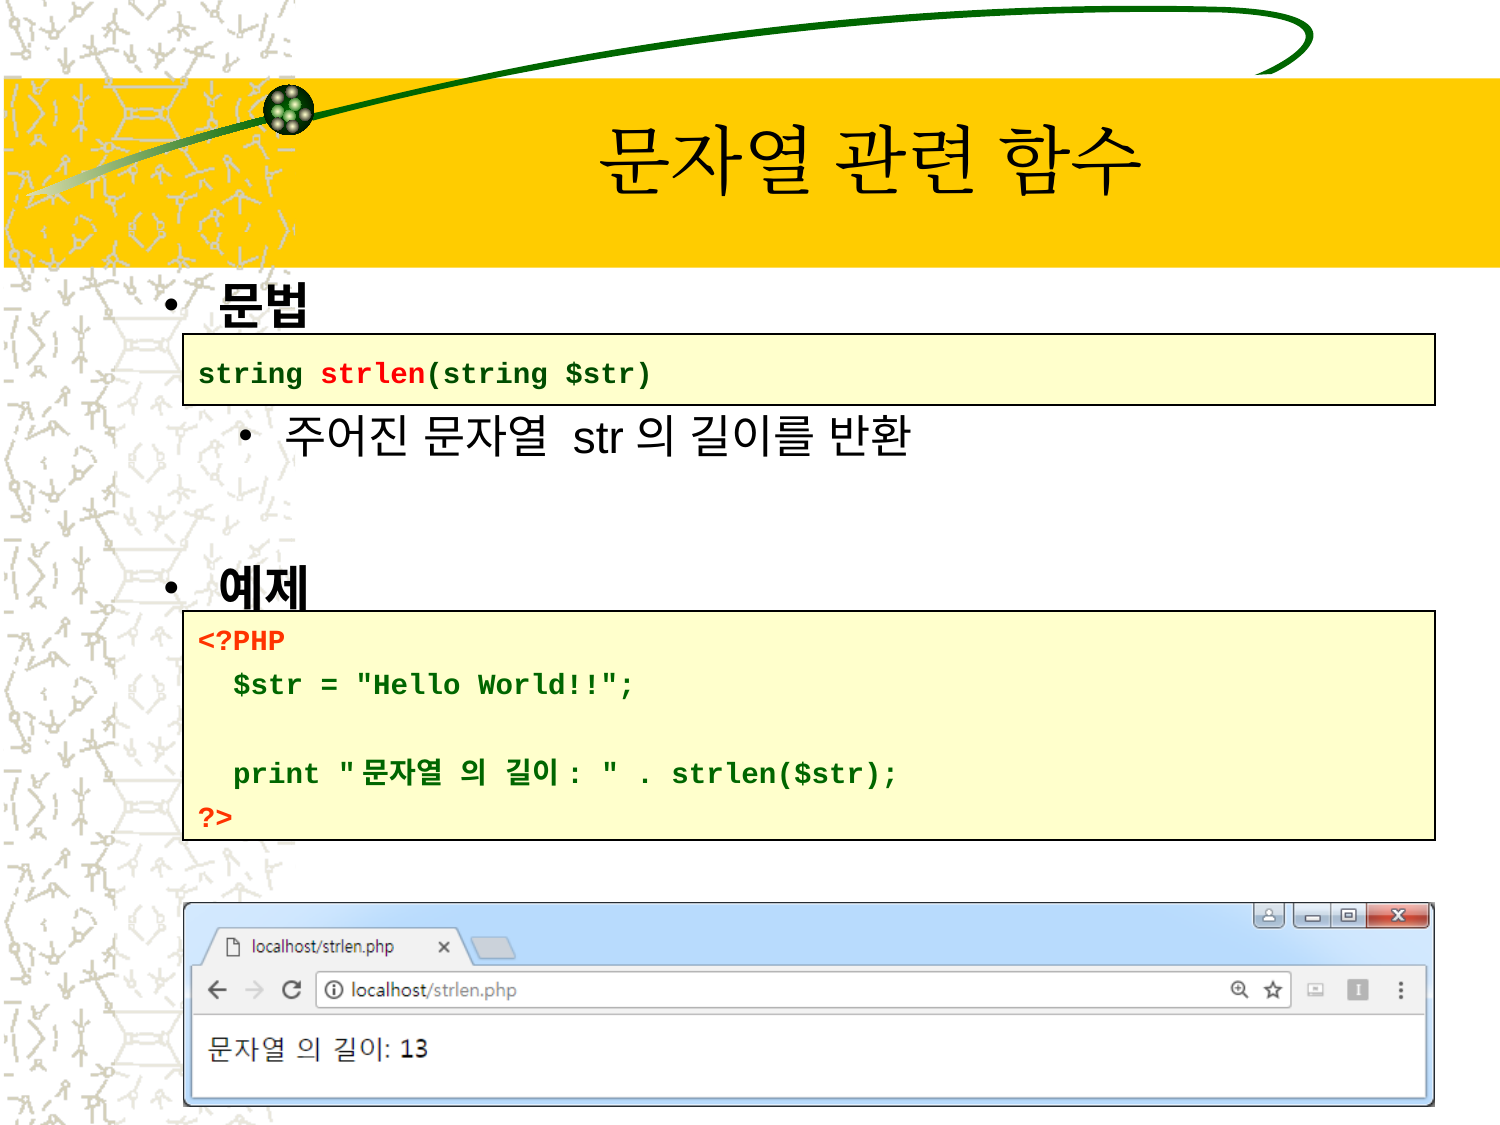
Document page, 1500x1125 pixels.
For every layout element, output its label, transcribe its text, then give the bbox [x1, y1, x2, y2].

text_box [0, 0, 1500, 75]
picture [182, 901, 1436, 1108]
text_box <?PHP $str = "Hello World!!"; print "문자열 의 길이: " . strlen($str); ?> [183, 610, 1436, 841]
picture [3, 75, 296, 1125]
title 문자열 관련 함수 [242, 90, 1500, 228]
list 문법 주어진 문자열 str의 길이를 반환 예제 [147, 267, 1423, 1068]
text_box string strlen(string $str) [183, 334, 1436, 406]
